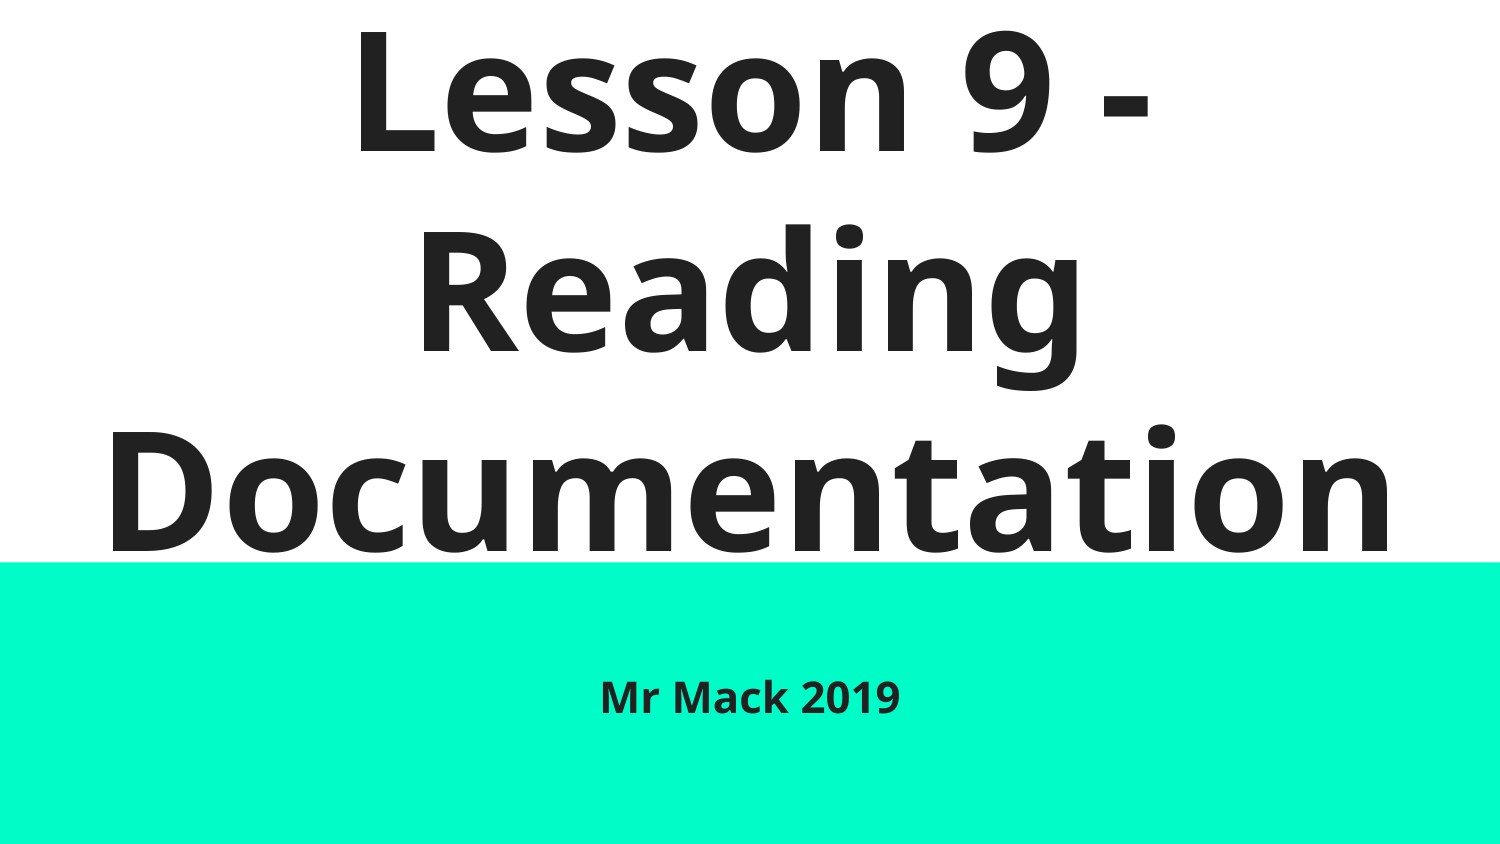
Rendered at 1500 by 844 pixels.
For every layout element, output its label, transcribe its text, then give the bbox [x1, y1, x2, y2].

title Lesson 9 - Reading Documentation [51, 64, 1449, 506]
subtitle Mr Mack 2019 [51, 638, 1449, 755]
